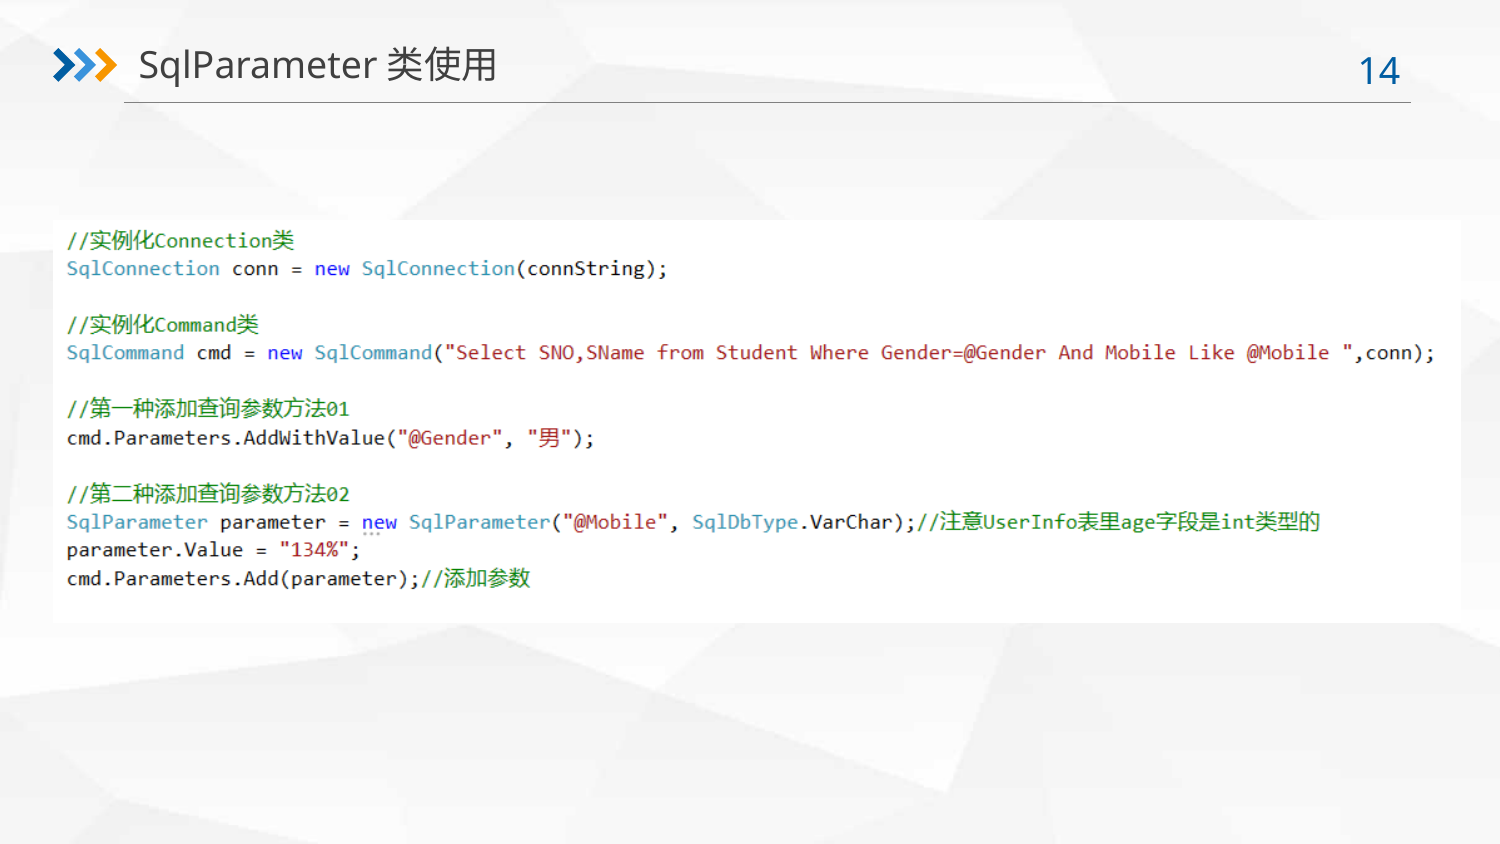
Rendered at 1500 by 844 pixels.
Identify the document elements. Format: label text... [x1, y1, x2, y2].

picture [0, 0, 1500, 844]
text_box SqlParameter类使用 [123, 32, 514, 95]
